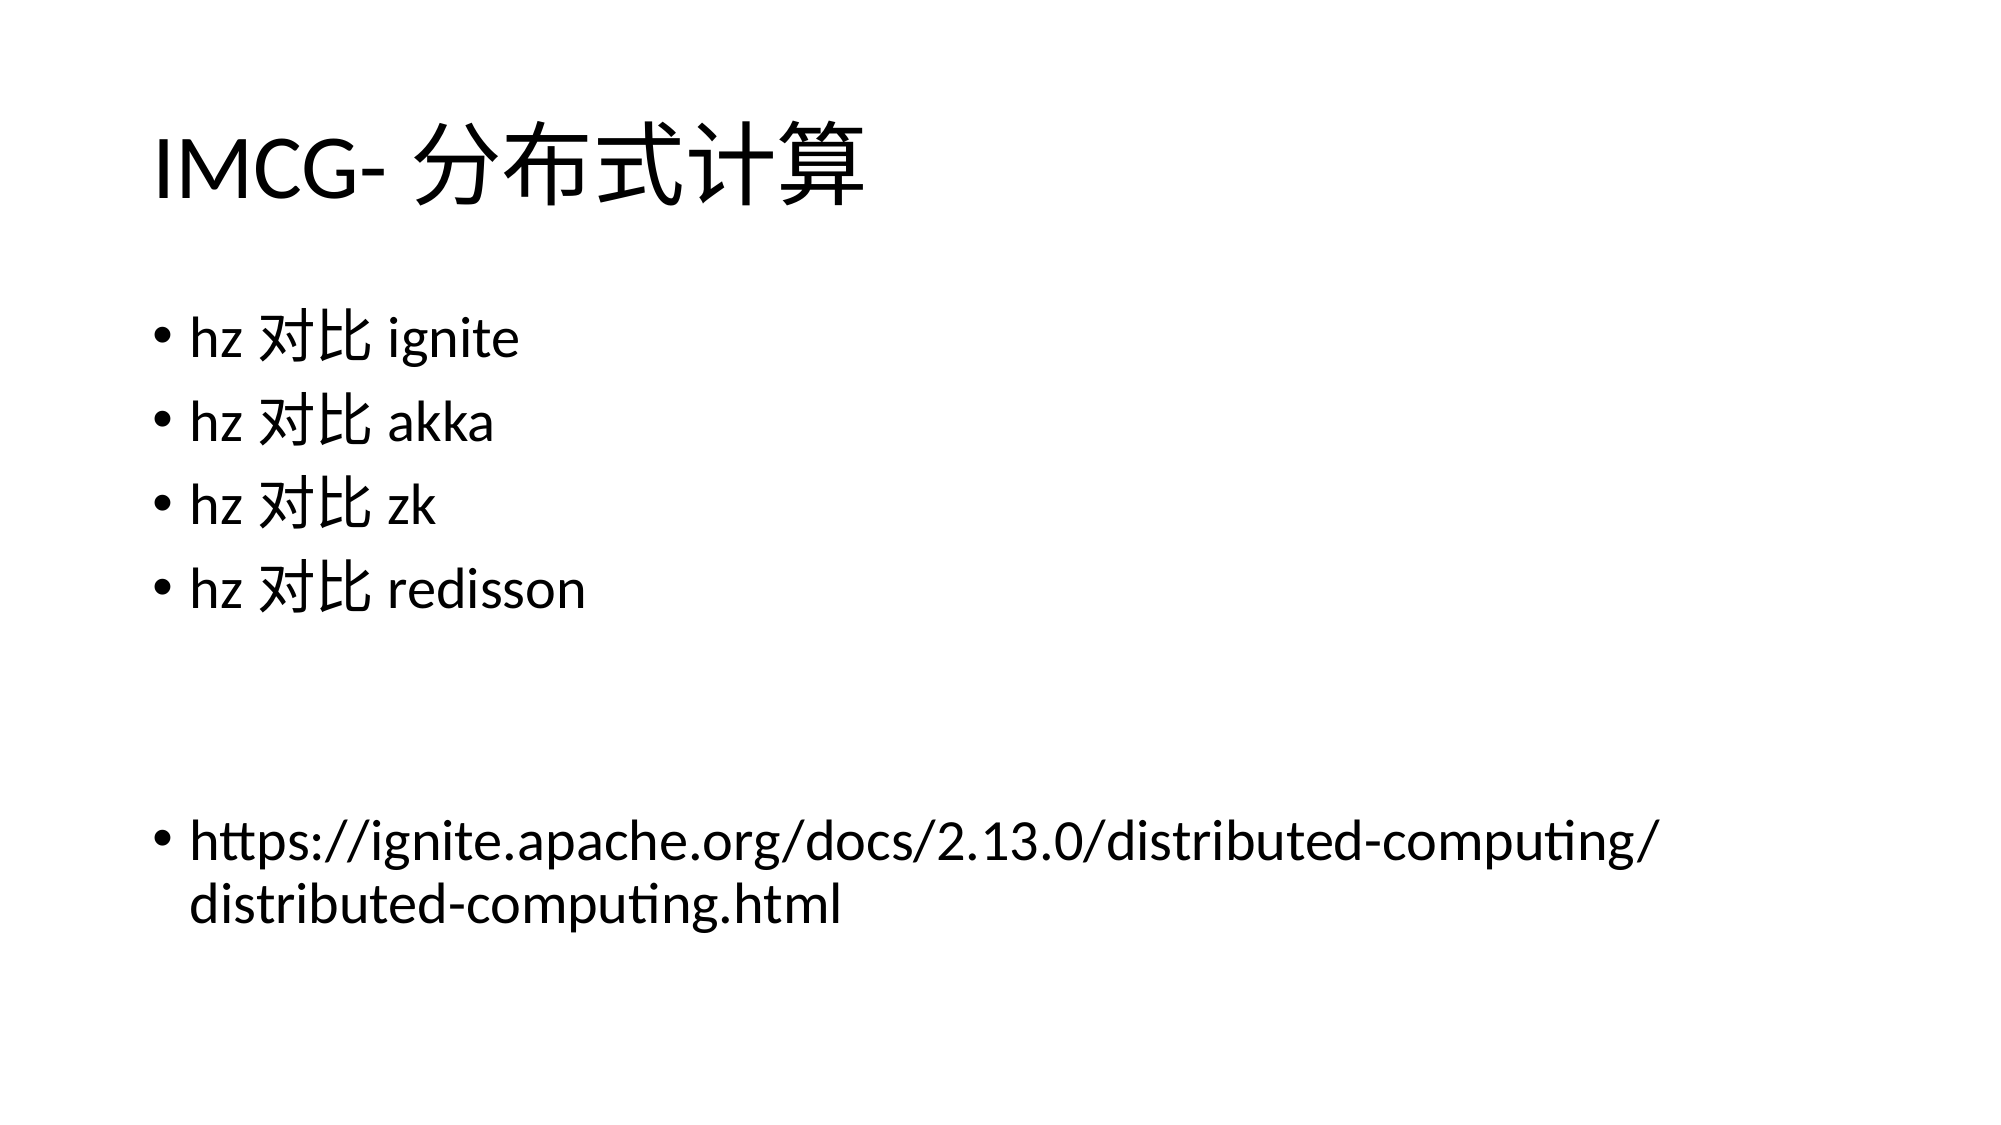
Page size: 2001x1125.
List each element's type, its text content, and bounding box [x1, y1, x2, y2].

title IMCG-分布式计算 [137, 59, 1863, 278]
list hz对比ignite hz对比akka hz对比zk hz对比redisson https://ignite.apache.org/docs/2.13.0/distributed-computing/distributed-computing.html [137, 299, 1863, 1014]
